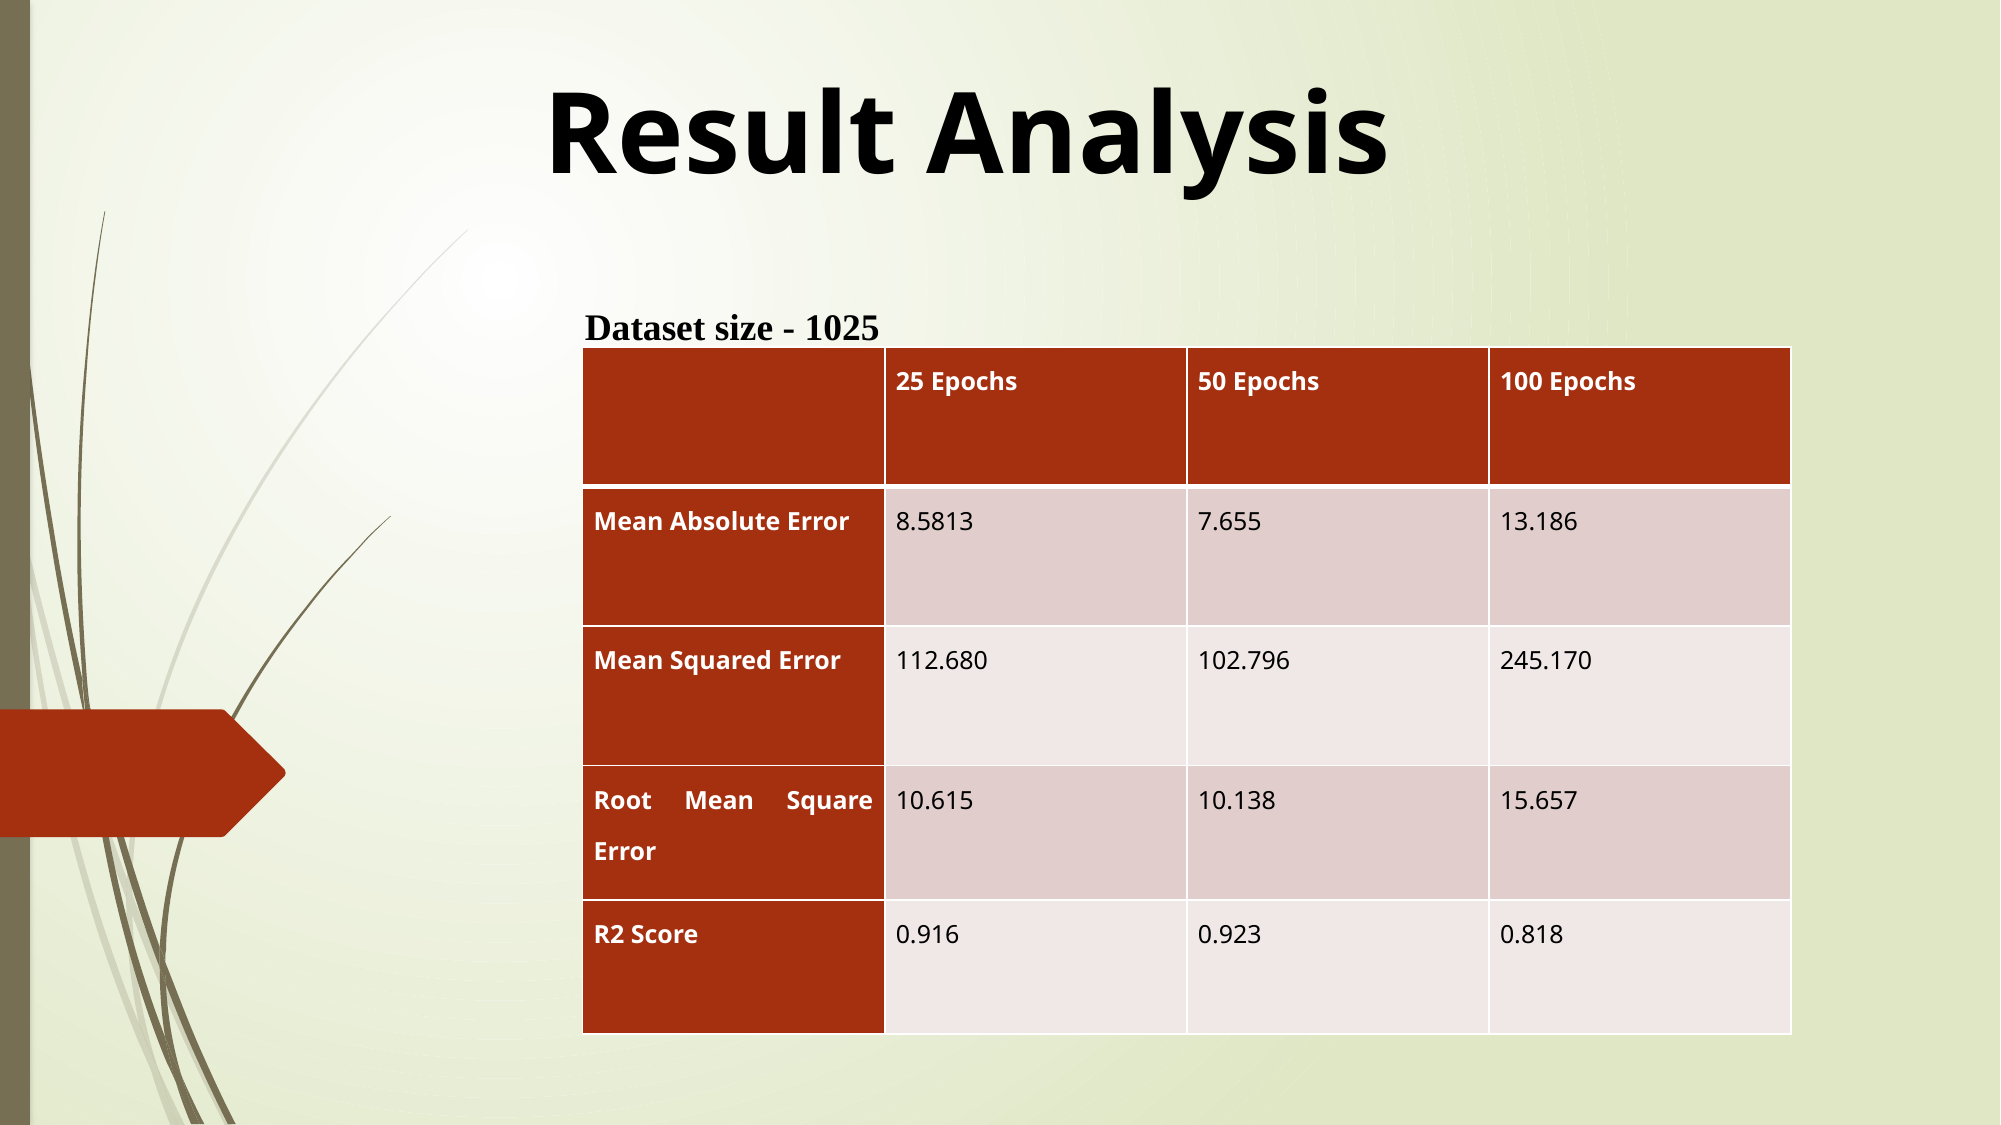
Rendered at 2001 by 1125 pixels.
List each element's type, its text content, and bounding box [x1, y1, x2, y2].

table_cell 10.615 [886, 766, 1186, 899]
table_cell 0.923 [1188, 901, 1488, 1033]
table_cell Mean Absolute Error [583, 489, 884, 625]
table_cell 245.170 [1490, 627, 1790, 765]
table_cell 15.657 [1490, 766, 1790, 899]
table_cell R2 Score [583, 901, 884, 1033]
table_cell 0.916 [886, 901, 1186, 1033]
table_cell 10.138 [1188, 766, 1488, 899]
text_box Dataset size - 1025 [570, 273, 896, 356]
table_header 50 Epochs [1188, 348, 1488, 484]
table_header 25 Epochs [886, 348, 1186, 484]
table_header 100 Epochs [1490, 348, 1790, 484]
table_header [583, 356, 884, 484]
table_cell 0.818 [1490, 901, 1790, 1033]
table_cell 7.655 [1188, 489, 1488, 625]
table_cell Root Mean Square Error [583, 766, 884, 899]
table_cell 102.796 [1188, 627, 1488, 765]
table_cell 112.680 [886, 627, 1186, 765]
text_box Result Analysis [389, 53, 1545, 204]
table_cell Mean Squared Error [583, 627, 884, 765]
table_cell 13.186 [1490, 489, 1790, 625]
table_cell 8.5813 [886, 489, 1186, 625]
